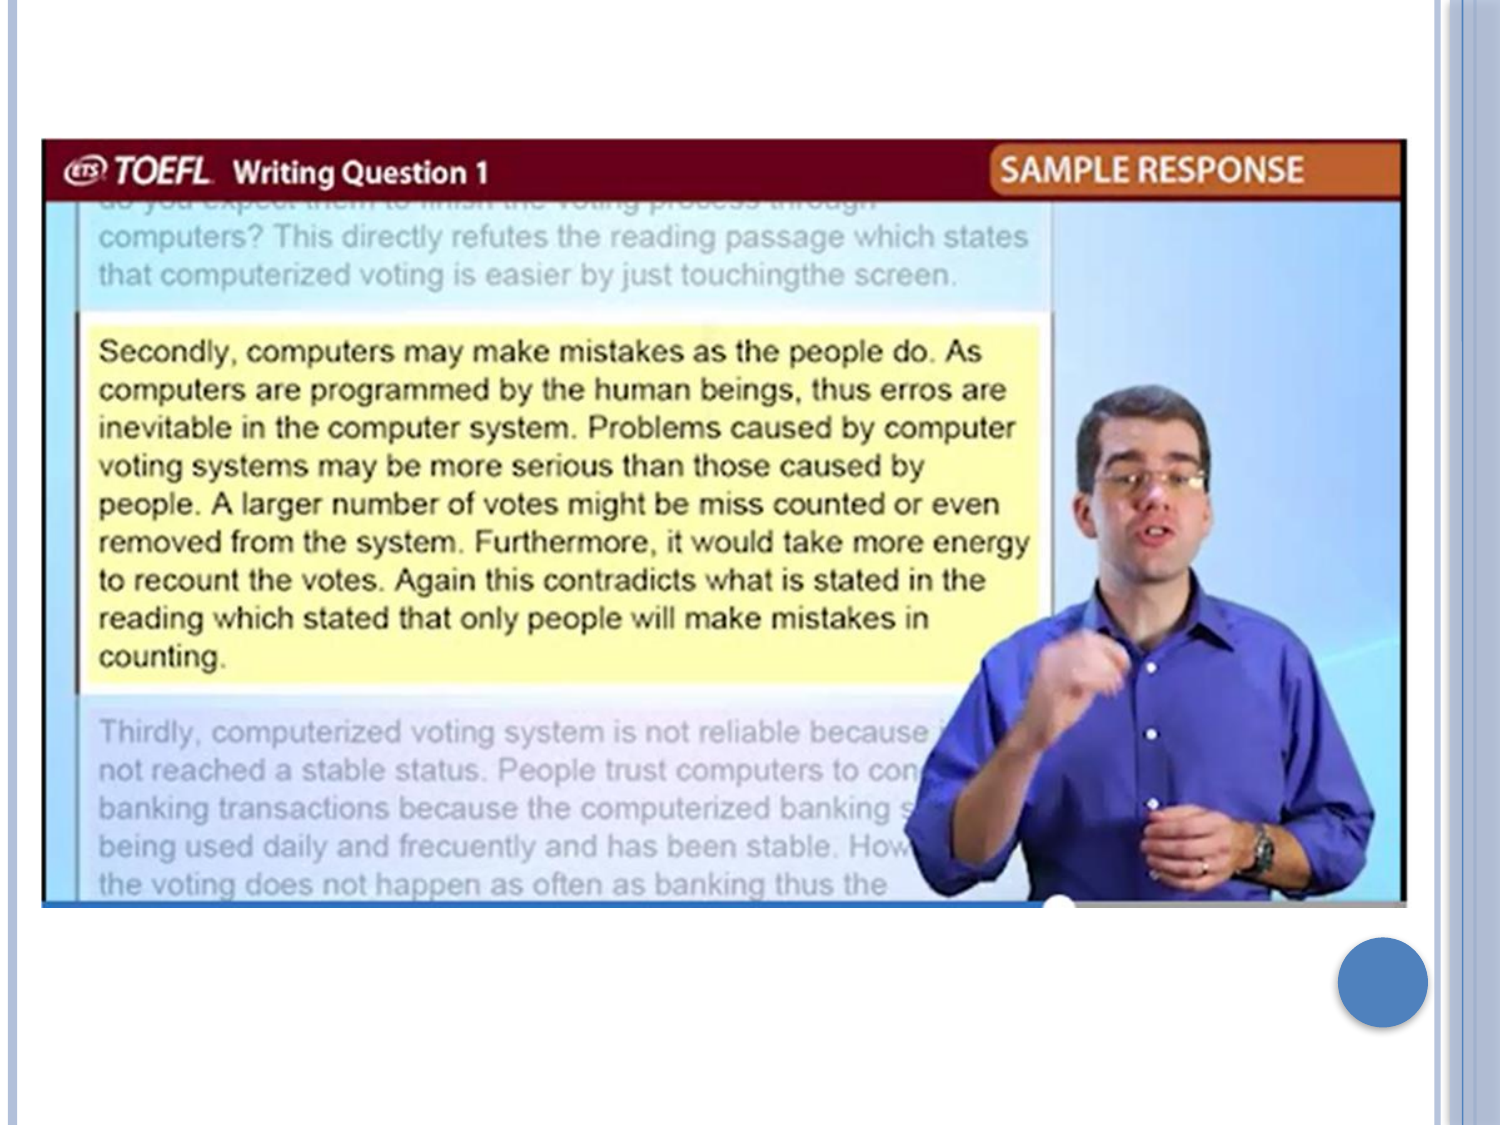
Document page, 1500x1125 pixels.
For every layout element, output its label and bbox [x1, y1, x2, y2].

picture [40, 136, 1412, 908]
